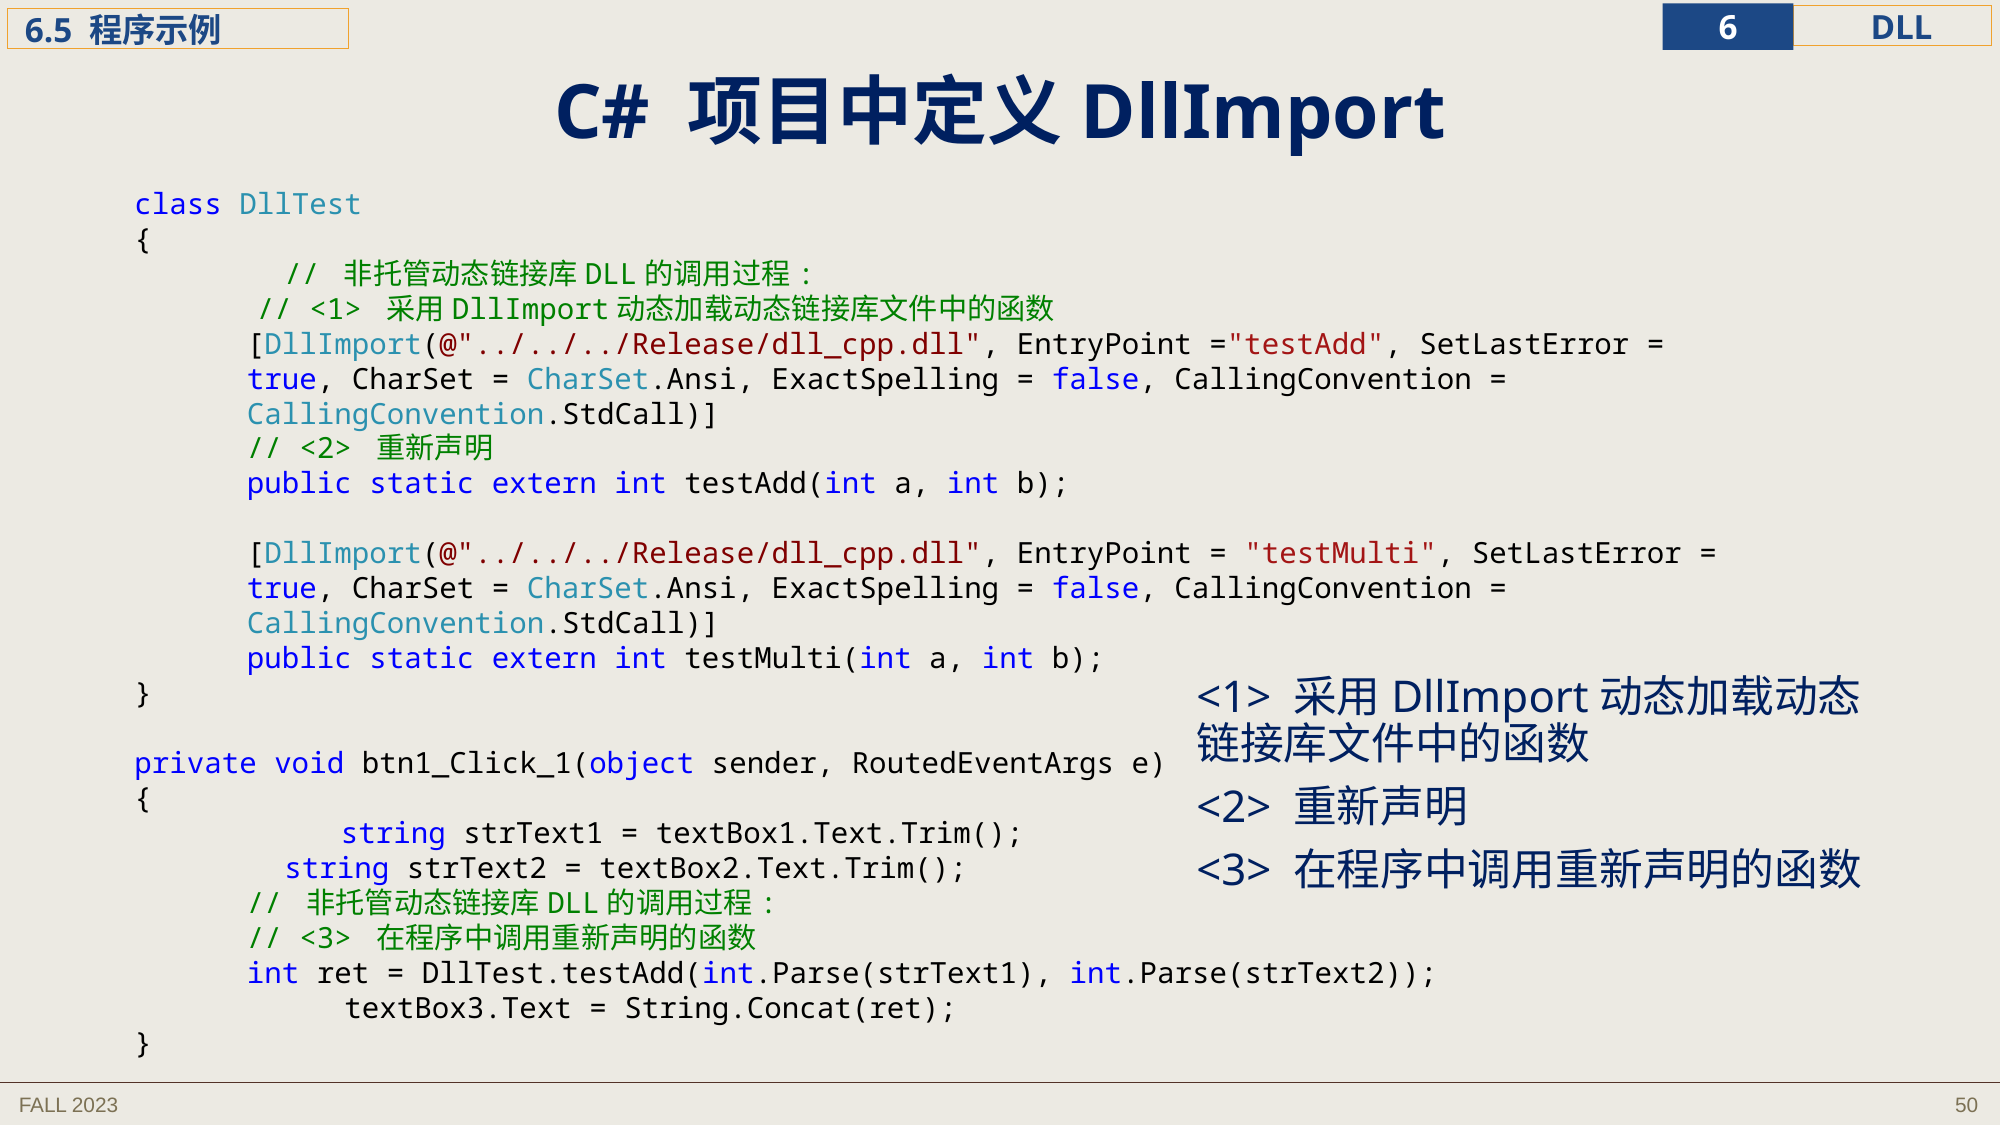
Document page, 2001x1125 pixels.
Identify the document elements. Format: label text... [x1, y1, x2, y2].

list <1> 采用DllImport动态加载动态链接库文件中的函数 <2> 重新声明 <3> 在程序中调用重新声明的函数 [1184, 669, 1904, 979]
title C# 项目中定义DllImport [137, 59, 1863, 169]
text_box class DllTest { // 非托管动态链接库DLL的调用过程: // <1> 采用DllImport动态加载动态链接库文件中的函数 [DllImport(@"../../../Release/dll_cpp.dll", EntryPoint ="testAdd", SetLastError = true, CharSet = CharSet.Ansi, ExactSpelling = false, CallingConvention = CallingConvention.StdCall)] // <2> 重新声明 public static extern int testAdd(int a, int b); [DllImport(@"../../../Release/dll_cpp.dll", EntryPoint = "testMulti", SetLastError = true, CharSet = CharSet.Ansi, ExactSpelling = false, CallingConvention = CallingConvention.StdCall)] public static extern int testMulti(int a, int b); } private void btn1_Click_1(object sender, RoutedEventArgs e) { string strText1 = textBox1.Text.Trim(); string strText2 = textBox2.Text.Trim(); // 非托管动态链接库DLL的调用过程: // <3> 在程序中调用重新声明的函数 int ret = DllTest.testAdd(int.Parse(strText1), int.Parse(strText2)); textBox3.Text = String.Concat(ret); } [119, 177, 1735, 1102]
